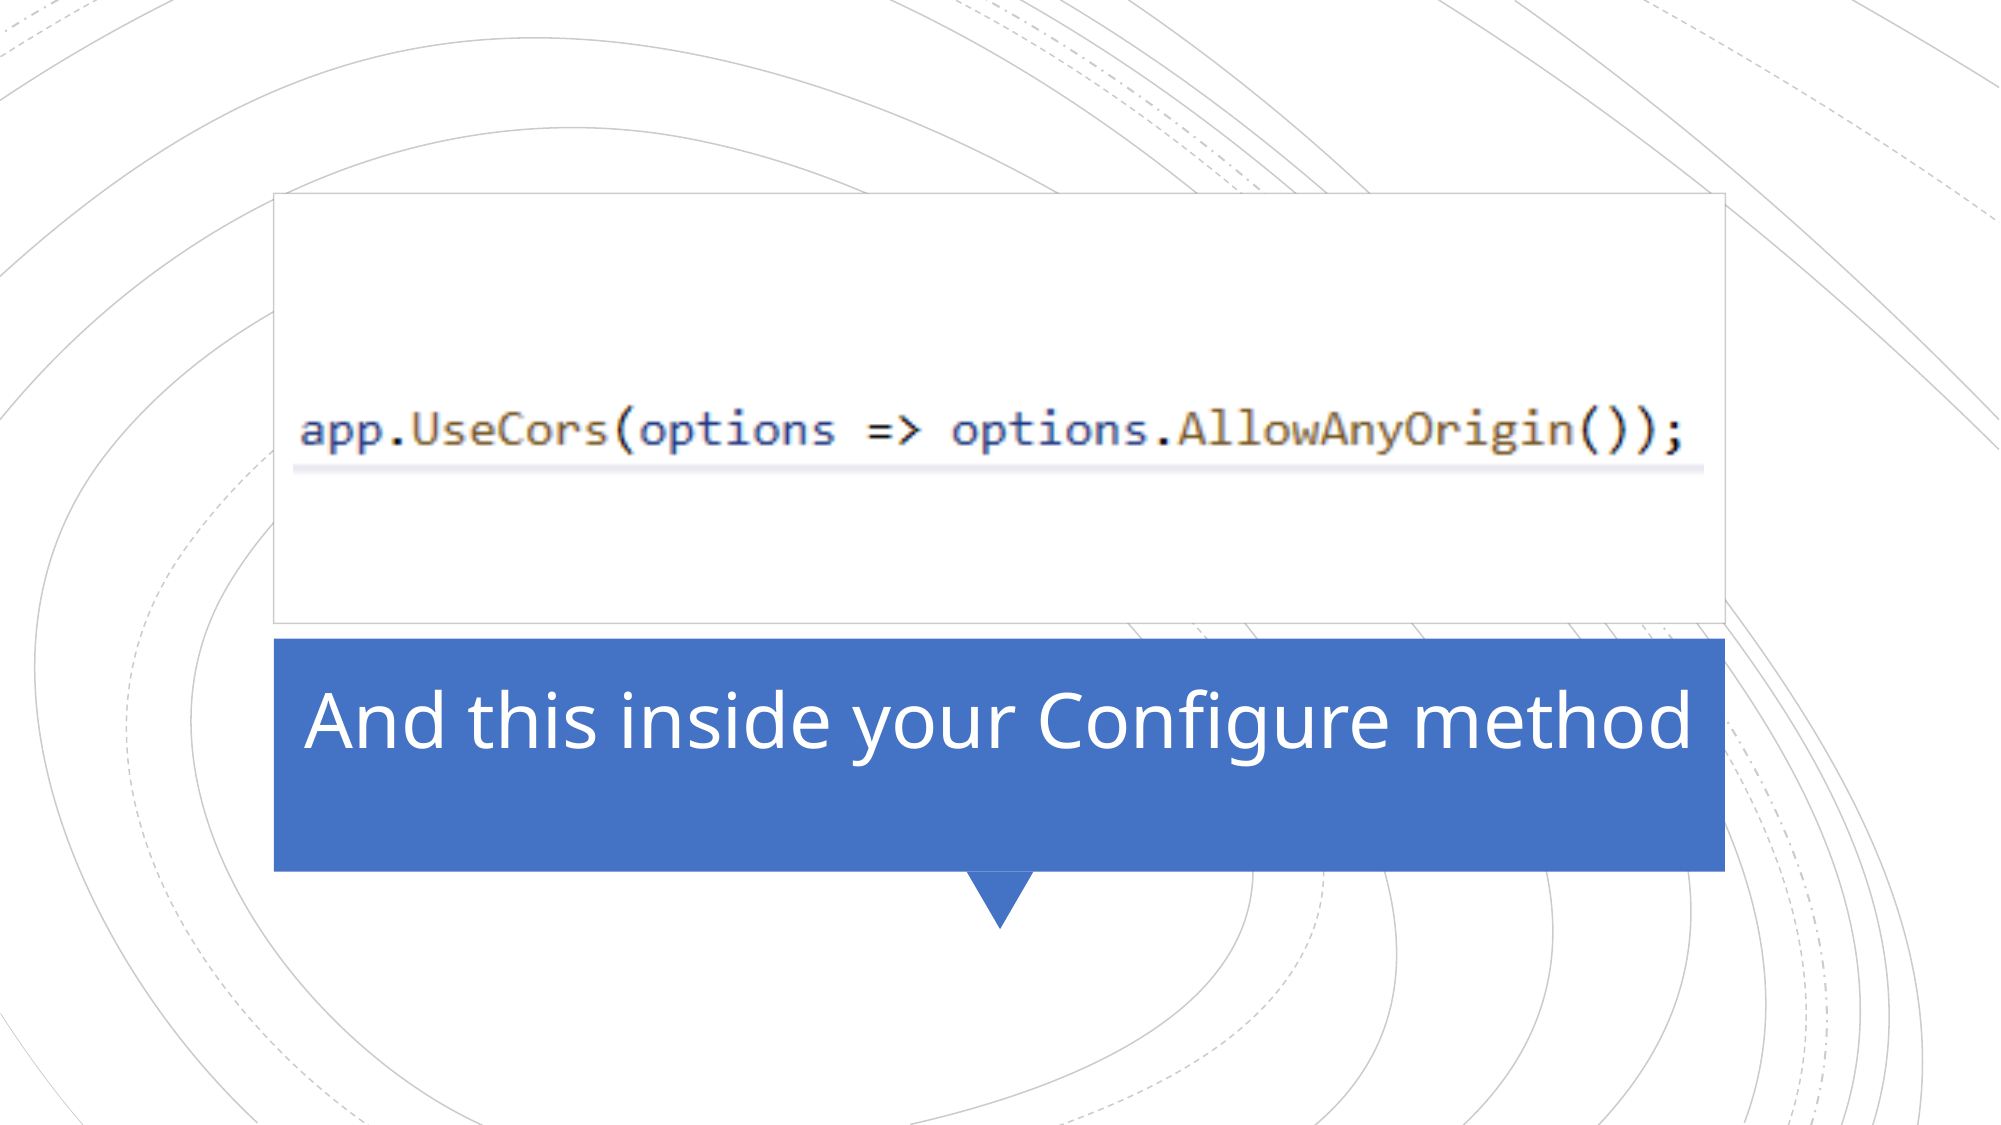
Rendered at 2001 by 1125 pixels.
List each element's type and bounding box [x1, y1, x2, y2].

text_box [273, 638, 1725, 930]
text_box [0, 0, 1999, 1125]
picture [293, 387, 1704, 495]
